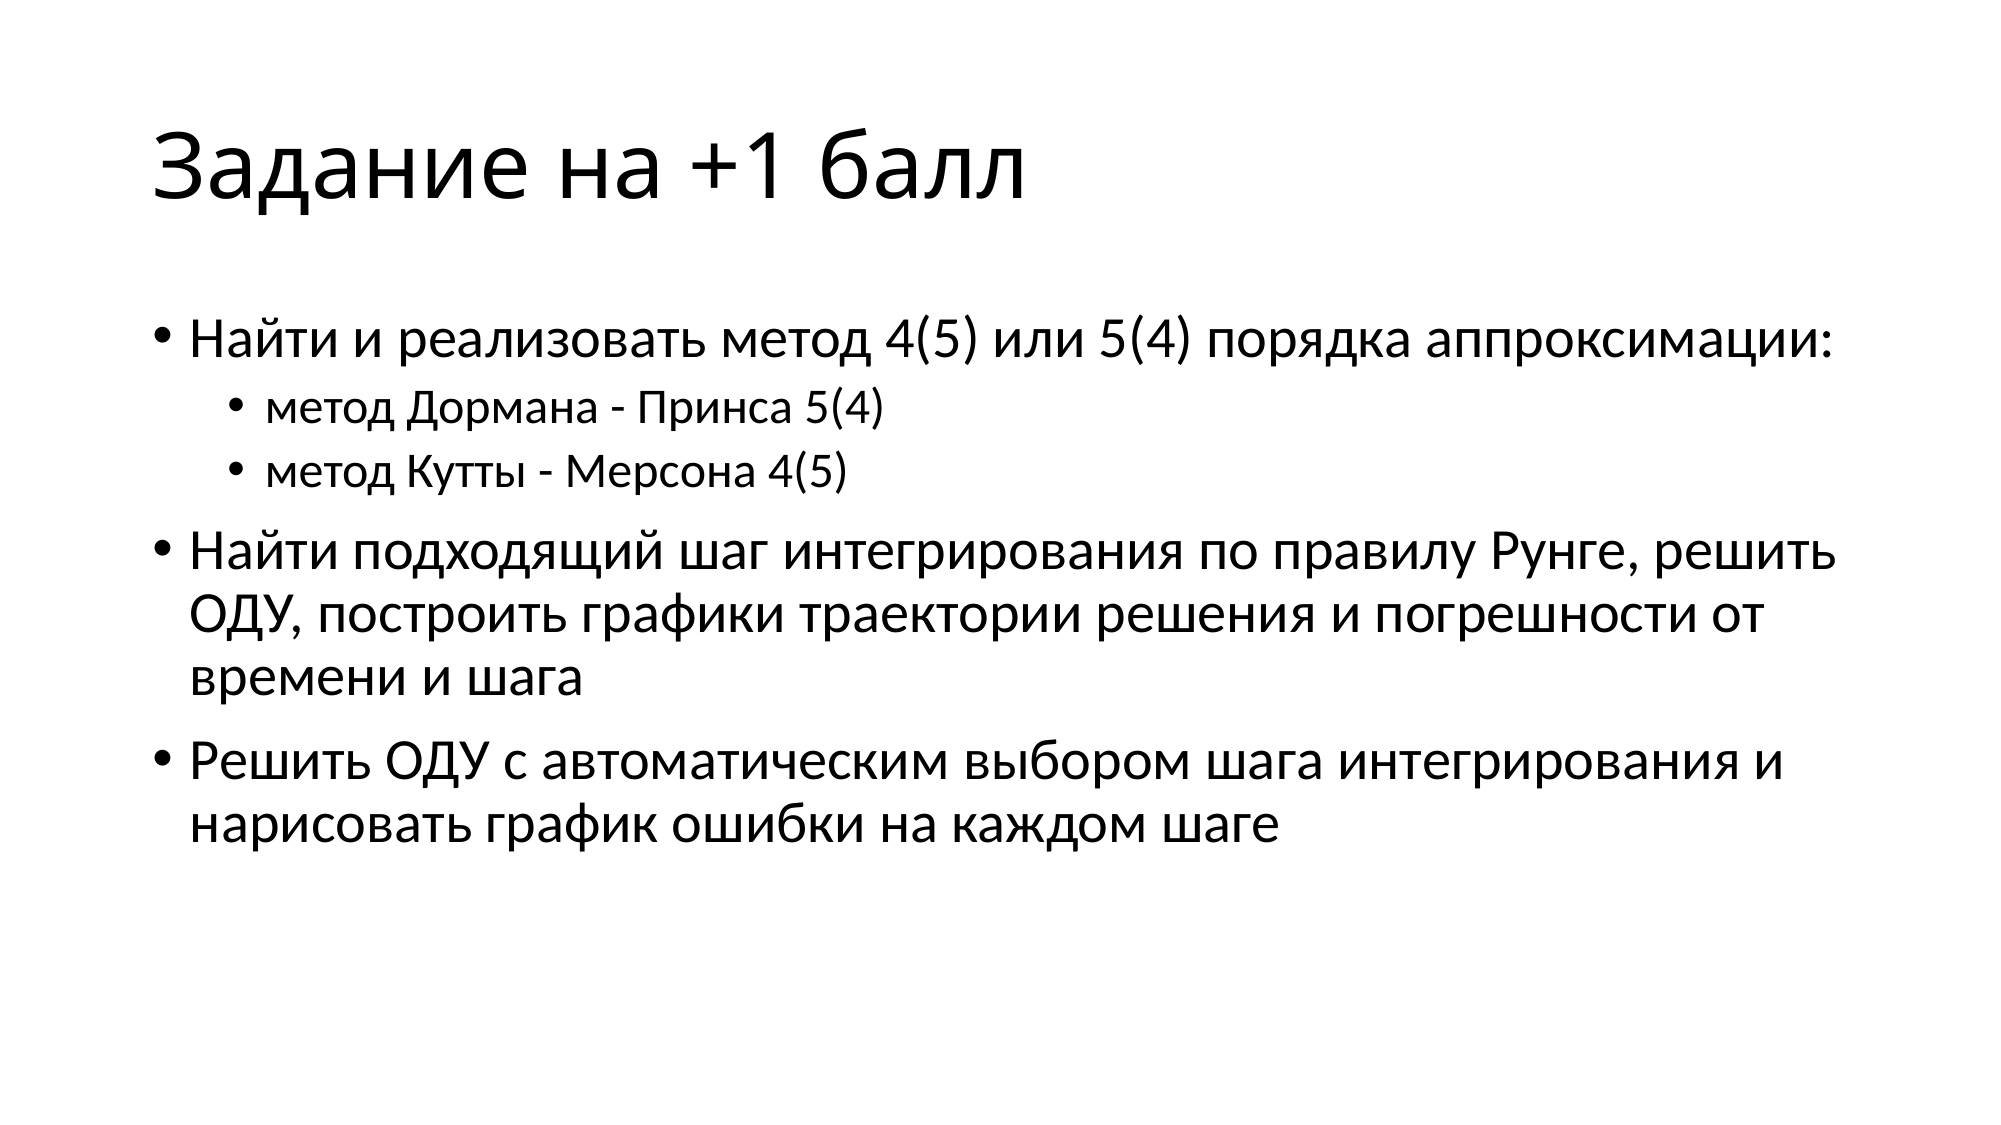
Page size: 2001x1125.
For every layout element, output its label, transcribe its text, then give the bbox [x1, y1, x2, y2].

title Задание на +1 балл [137, 59, 1863, 278]
list Найти и реализовать метод 4(5) или 5(4) порядка аппроксимации: метод Дормана - Принса 5(4) метод Кутты - Мерсона 4(5) Найти подходящий шаг интегрирования по правилу Рунге, решить ОДУ, построить графики траектории решения и погрешности от времени и шага Решить ОДУ с автоматическим выбором шага интегрирования и нарисовать график ошибки на каждом шаге [137, 299, 1863, 1014]
